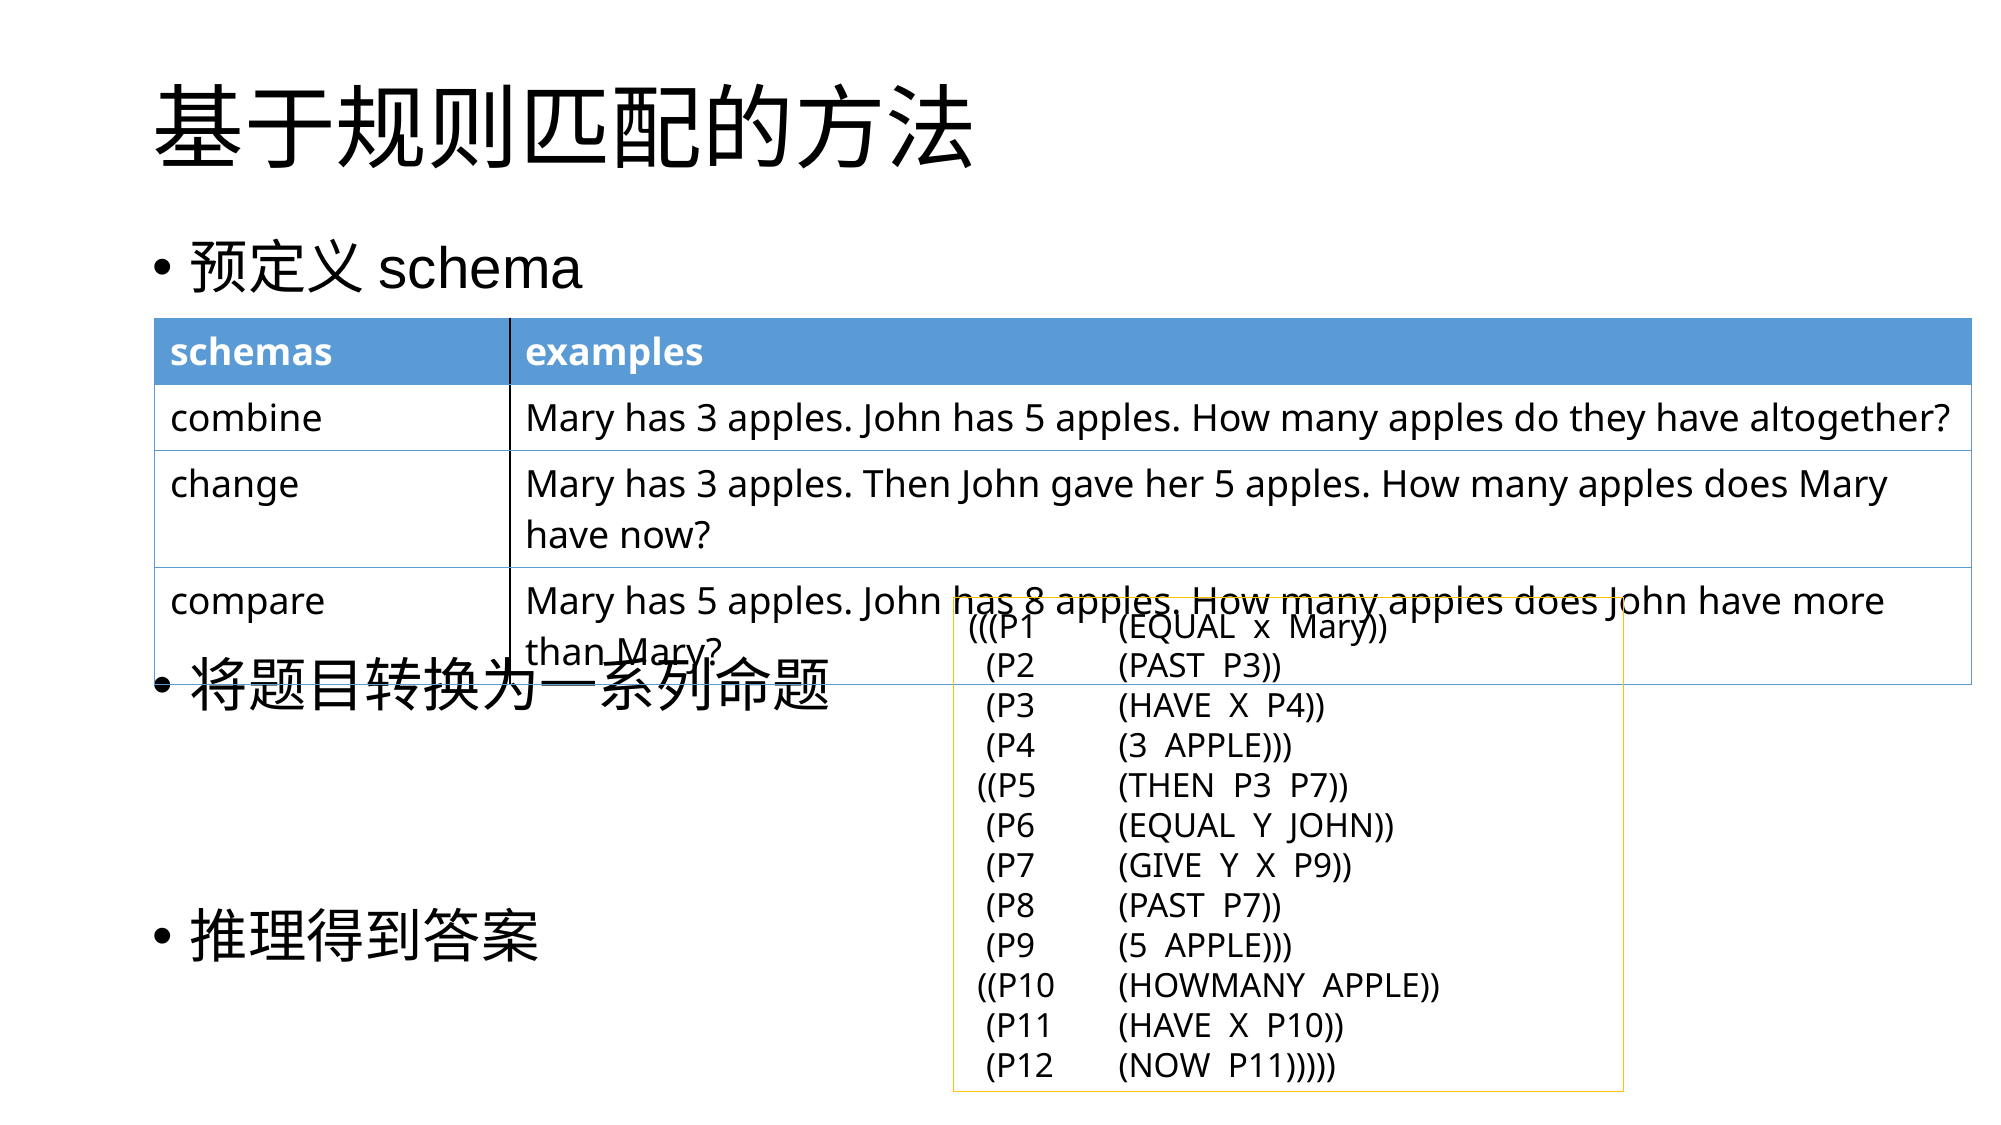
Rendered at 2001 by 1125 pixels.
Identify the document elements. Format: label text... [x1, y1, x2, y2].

table_cell Mary has 5 apples. John has 8 apples. How many apples does John have more than Mary? [511, 568, 1971, 684]
table_header examples [511, 319, 1971, 384]
table_cell combine [155, 385, 509, 450]
table_cell compare [155, 568, 509, 684]
title 基于规则匹配的方法 [137, 59, 1863, 204]
text_box (((P1 (EQUAL x Mary)) (P2 (PAST P3)) (P3 (HAVE X P4)) (P4 (3 APPLE))) ((P5 (THEN P3 P7)) (P6 (EQUAL Y JOHN)) (P7 (GIVE Y X P9)) (P8 (PAST P7)) (P9 (5 APPLE))) ((P10 (HOWMANY APPLE)) (P11 (HAVE X P10)) (P12 (NOW P11))))) [953, 597, 1624, 1092]
table_cell change [155, 451, 509, 567]
table_header schemas [155, 319, 509, 384]
table_cell Mary has 3 apples. Then John gave her 5 apples. How many apples does Mary have now? [511, 451, 1971, 567]
table_cell Mary has 3 apples. John has 5 apples. How many apples do they have altogether? [511, 385, 1971, 450]
list 预定义schema 将题目转换为一系列命题 推理得到答案 [137, 230, 1863, 1031]
